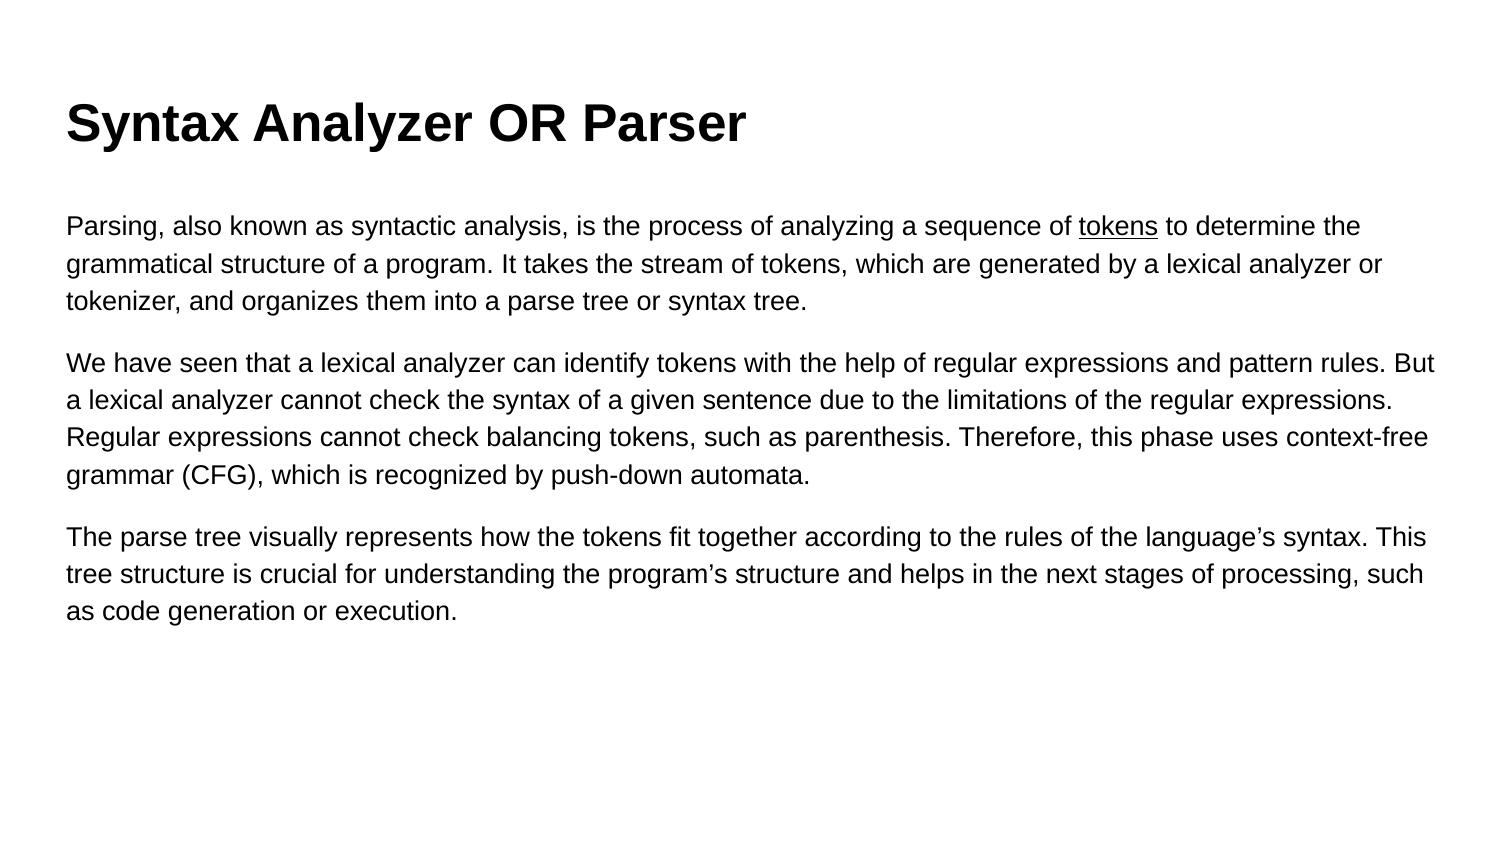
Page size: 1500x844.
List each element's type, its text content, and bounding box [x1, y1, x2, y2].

list Parsing, also known as syntactic analysis, is the process of analyzing a sequence of tokens to determine the grammatical structure of a program. It takes the stream of tokens, which are generated by a lexical analyzer or tokenizer, and organizes them into a parse tree or syntax tree. We have seen that a lexical analyzer can identify tokens with the help of regular expressions and pattern rules. But a lexical analyzer cannot check the syntax of a given sentence due to the limitations of the regular expressions. Regular expressions cannot check balancing tokens, such as parenthesis. Therefore, this phase uses context-free grammar (CFG), which is recognized by push-down automata. The parse tree visually represents how the tokens fit together according to the rules of the language’s syntax. This tree structure is crucial for understanding the program’s structure and helps in the next stages of processing, such as code generation or execution. [51, 189, 1449, 750]
title Syntax Analyzer OR Parser [51, 72, 1449, 167]
